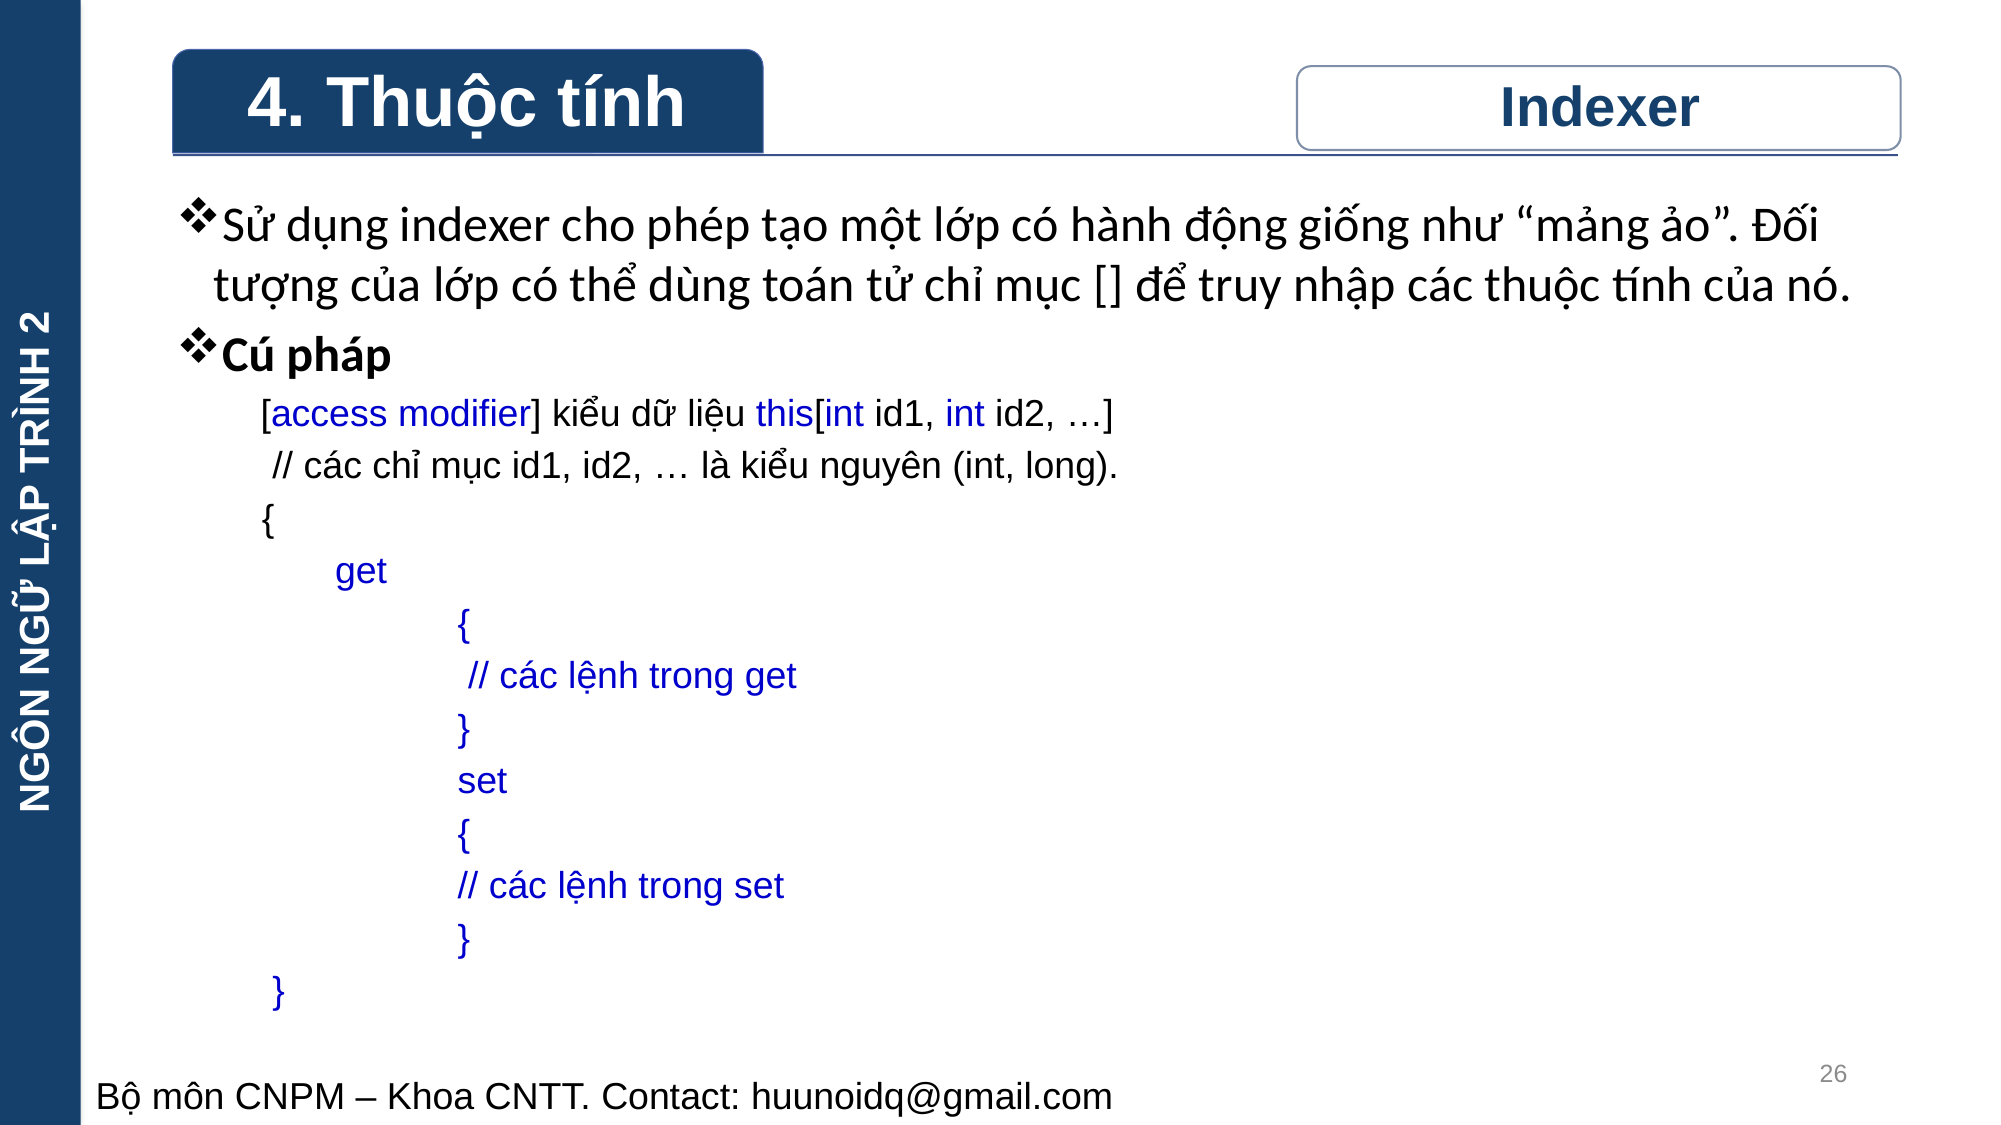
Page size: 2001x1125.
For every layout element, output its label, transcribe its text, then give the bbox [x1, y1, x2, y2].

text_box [137, 10, 1863, 228]
text_box Bộ môn CNPM – Khoa CNTT. Contact: huunoidq@gmail.com [80, 1064, 2000, 1125]
text_box NGÔN NGỮ LẬP TRÌNH 2 [0, 0, 82, 1125]
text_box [1296, 66, 1924, 150]
list Sử dụng indexer cho phép tạo một lớp có hành động giống như “mảng ảo”. Đối tượng của lớp có thể dùng toán tử chỉ mục [] để truy nhập các thuộc tính của nó. Cú pháp [access modifier] kiểu dữ liệu this[int id1, int id2, …] // các chỉ mục id1, id2, … là kiểu nguyên (int, long). { get { // các lệnh trong get } set { // các lệnh trong set } } [161, 183, 1924, 1043]
slide_number 26 [1412, 1042, 1863, 1103]
